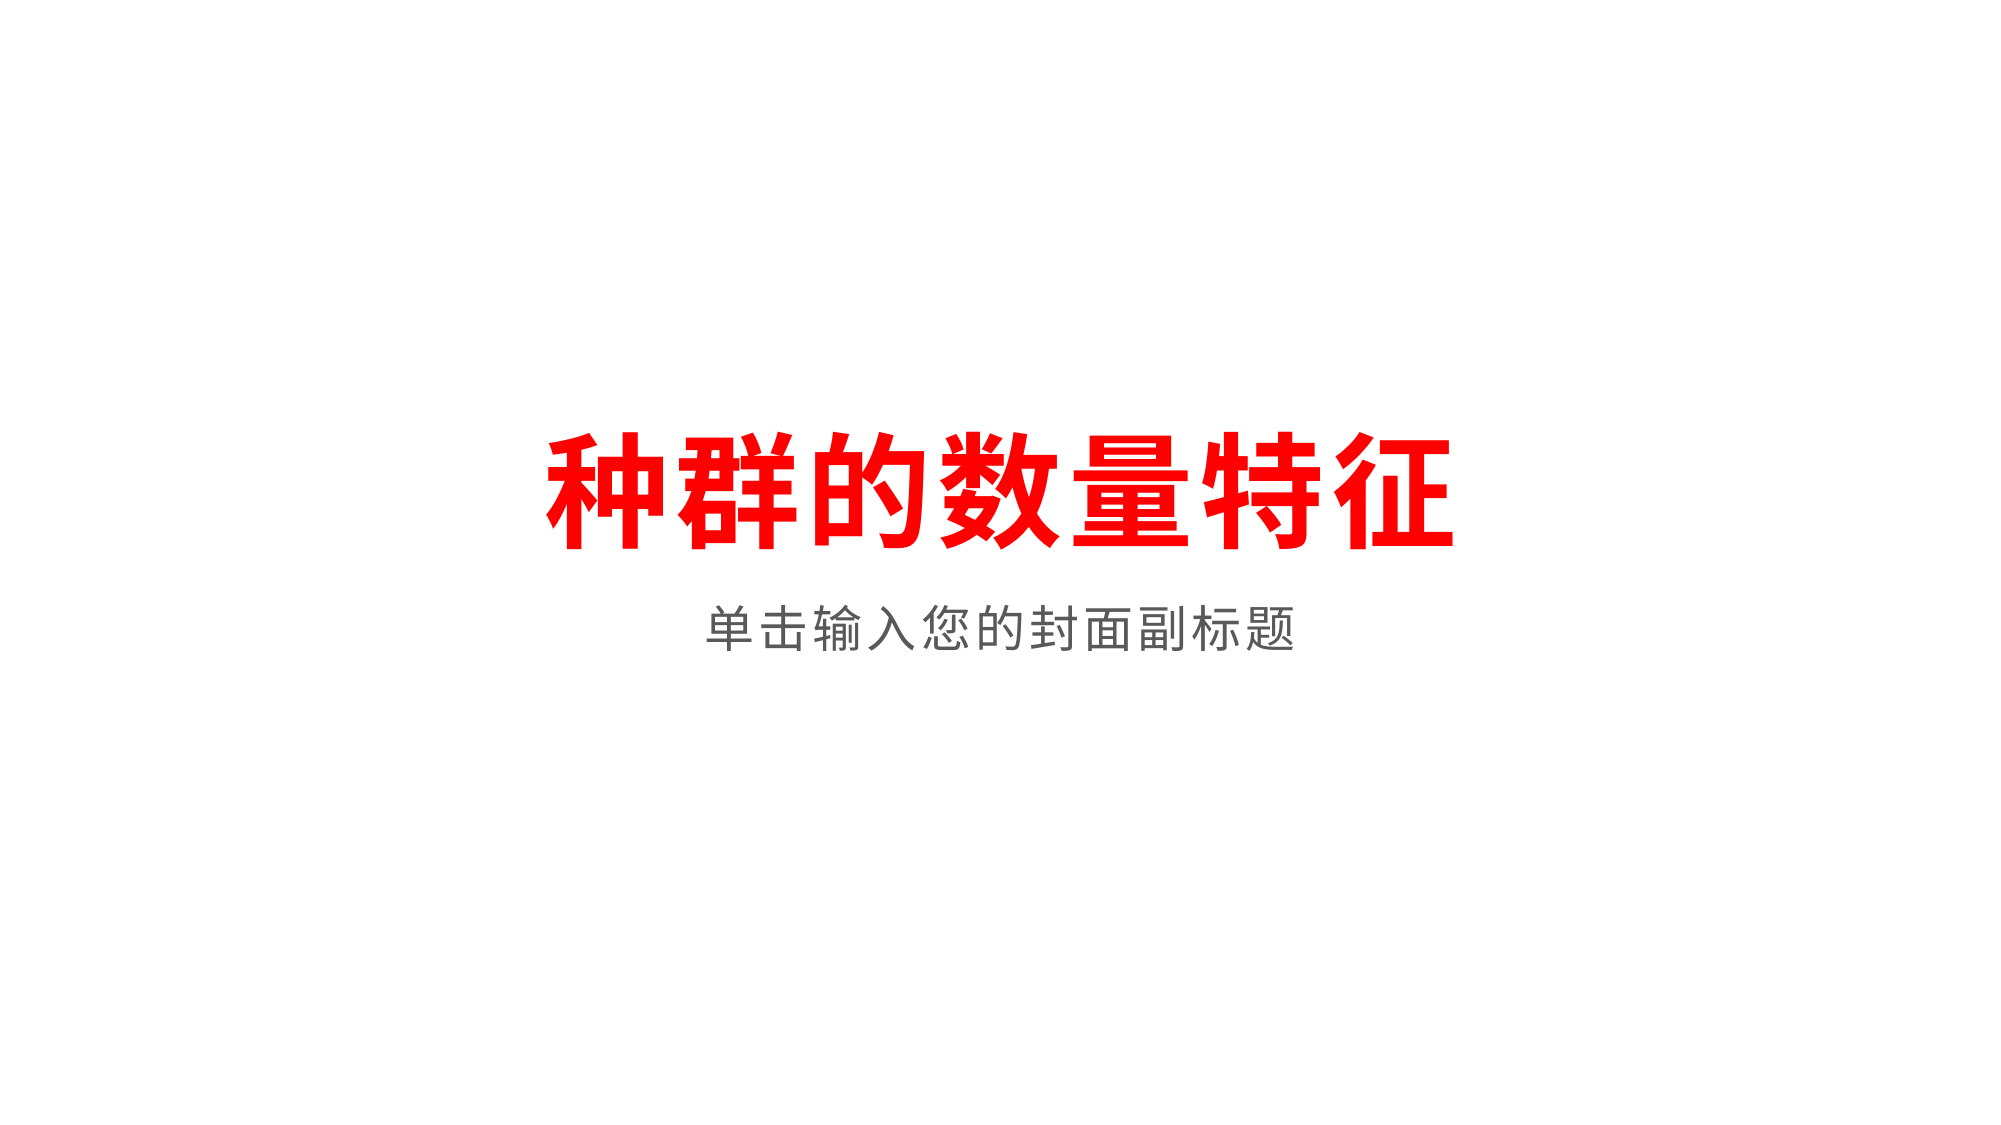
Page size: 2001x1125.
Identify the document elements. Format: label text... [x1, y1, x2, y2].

title 种群的数量特征 [196, 149, 1805, 572]
subtitle 单击输入您的封面副标题 [196, 584, 1805, 826]
